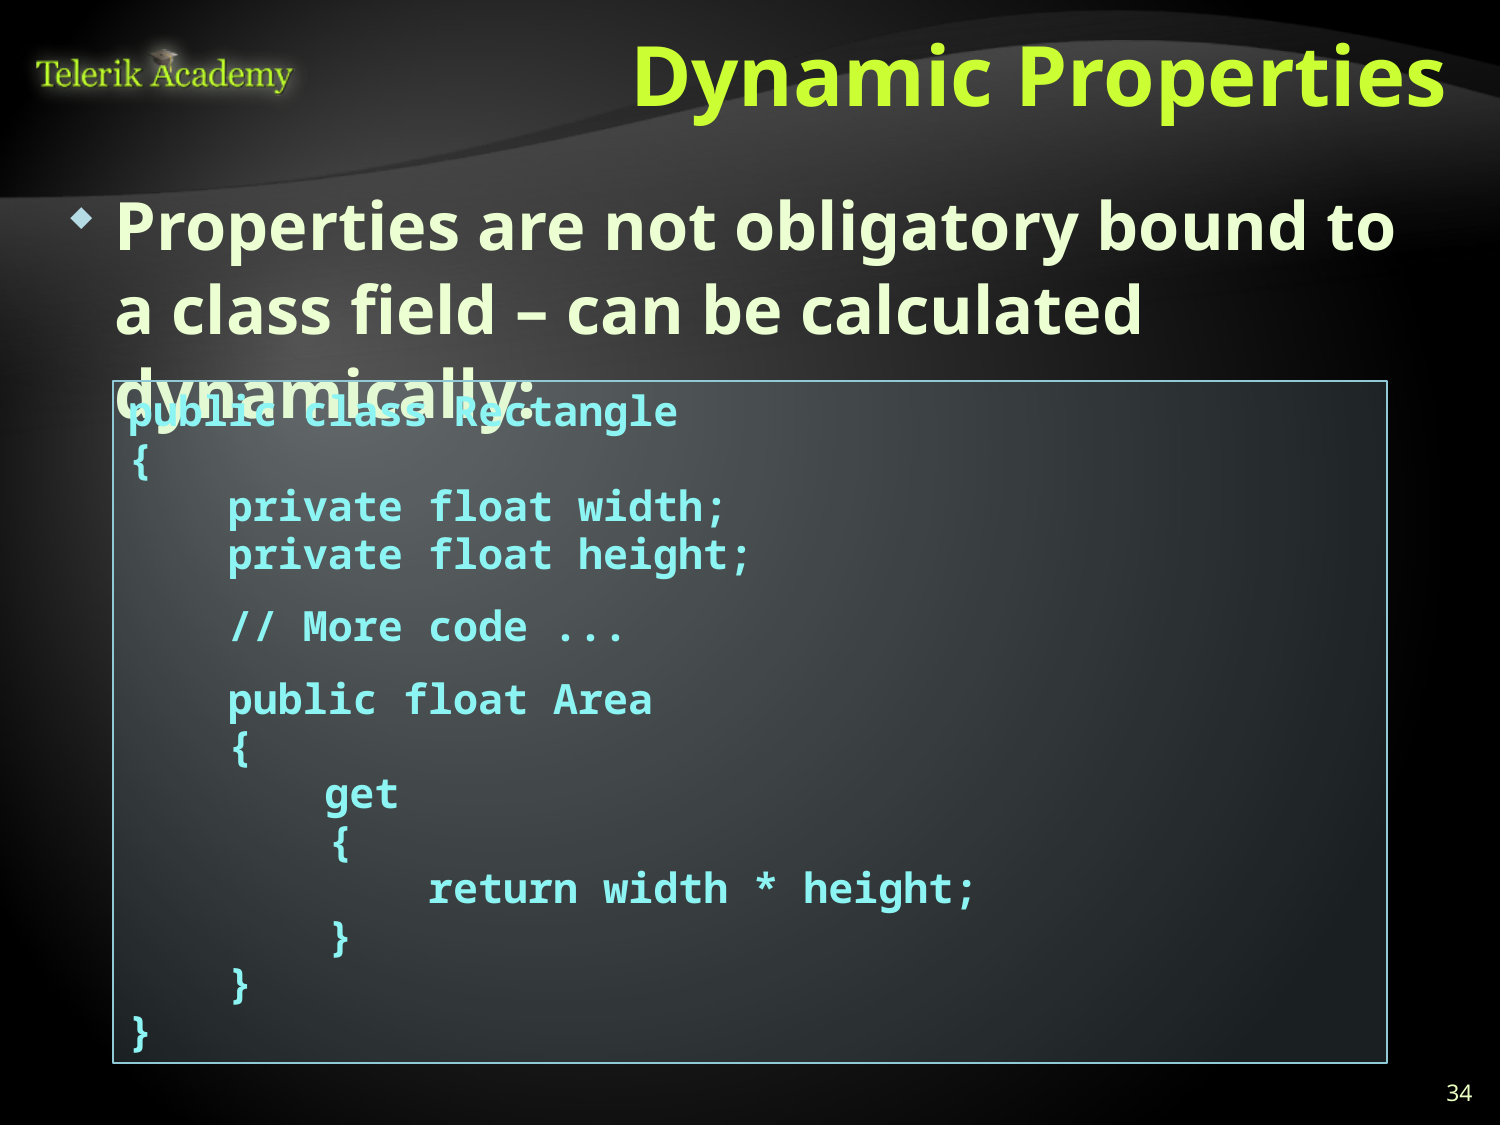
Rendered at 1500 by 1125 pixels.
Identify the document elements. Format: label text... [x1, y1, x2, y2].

list Properties are not obligatory bound to a class field – can be calculated dynamically: [53, 172, 1447, 350]
picture [0, 0, 1500, 1125]
slide_number 34 [1412, 1074, 1488, 1113]
text_box public class Rectangle { private float width; private float height; // More code ... public float Area { get { return width * height; } } } [113, 381, 1388, 1064]
title Dynamic Properties [300, 12, 1463, 150]
